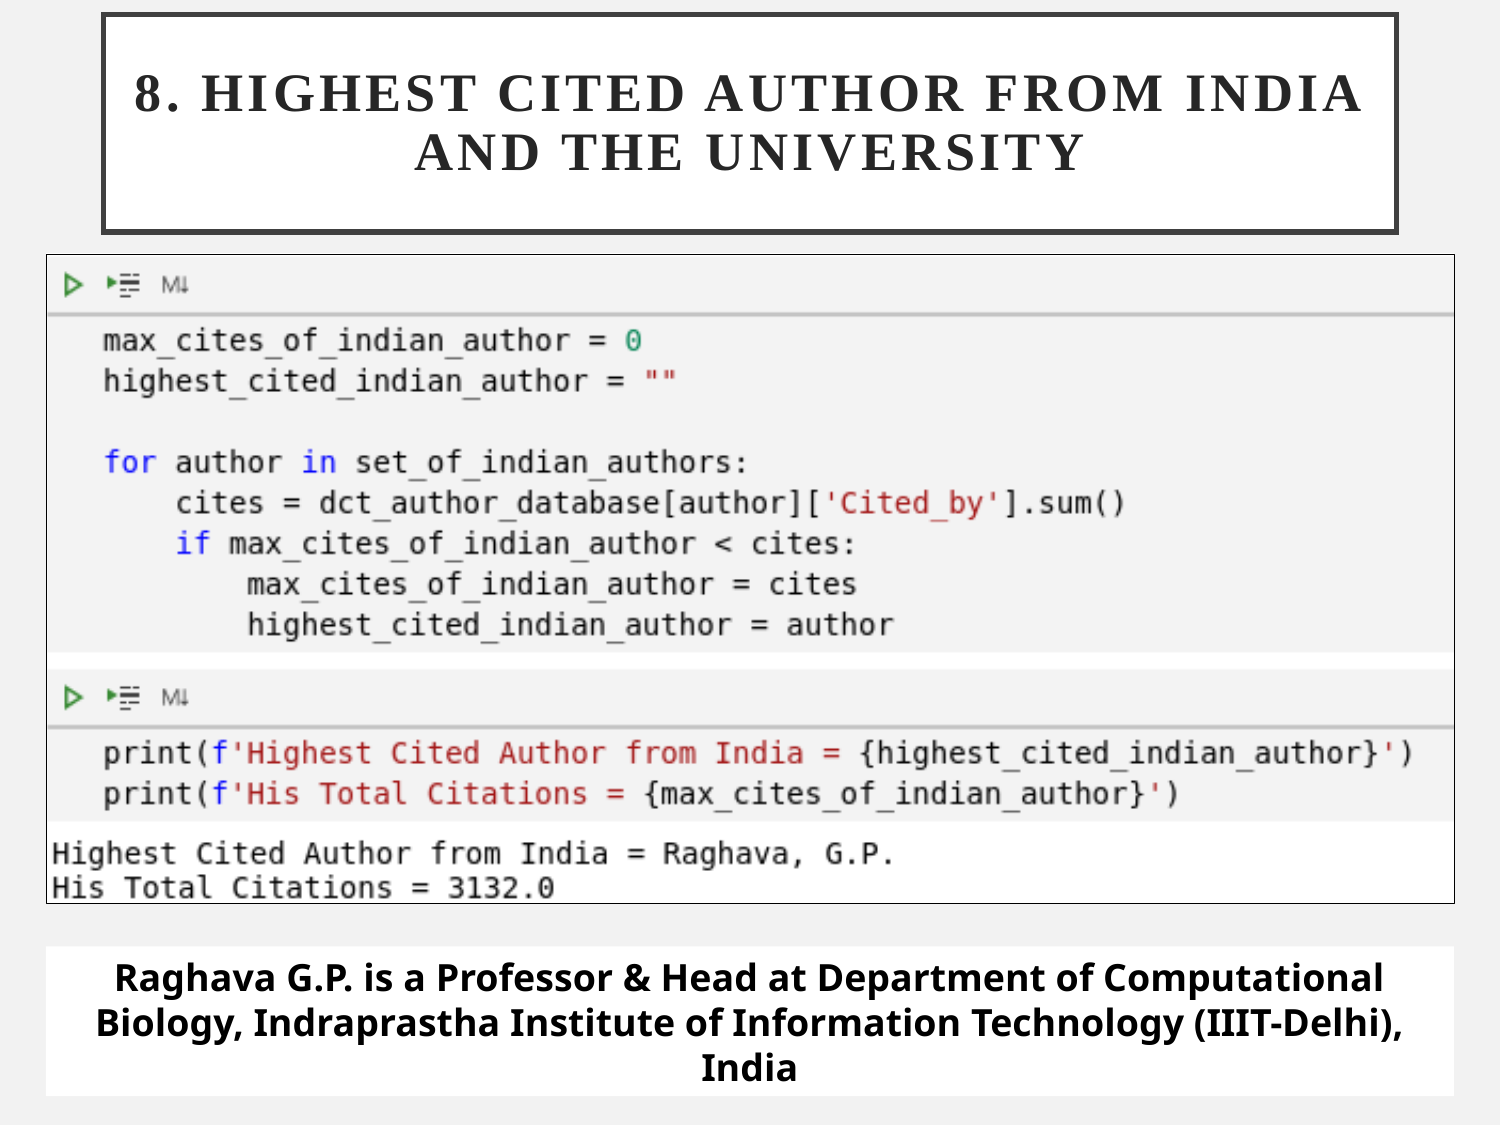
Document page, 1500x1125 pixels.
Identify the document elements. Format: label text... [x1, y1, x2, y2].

text_box Raghava G.P. is a Professor & Head at Department of Computational Biology, Indraprastha Institute of Information Technology (IIIT-Delhi), India [45, 946, 1454, 1097]
title 8. Highest cited author from India and the university [101, 12, 1399, 235]
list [45, 253, 1454, 903]
